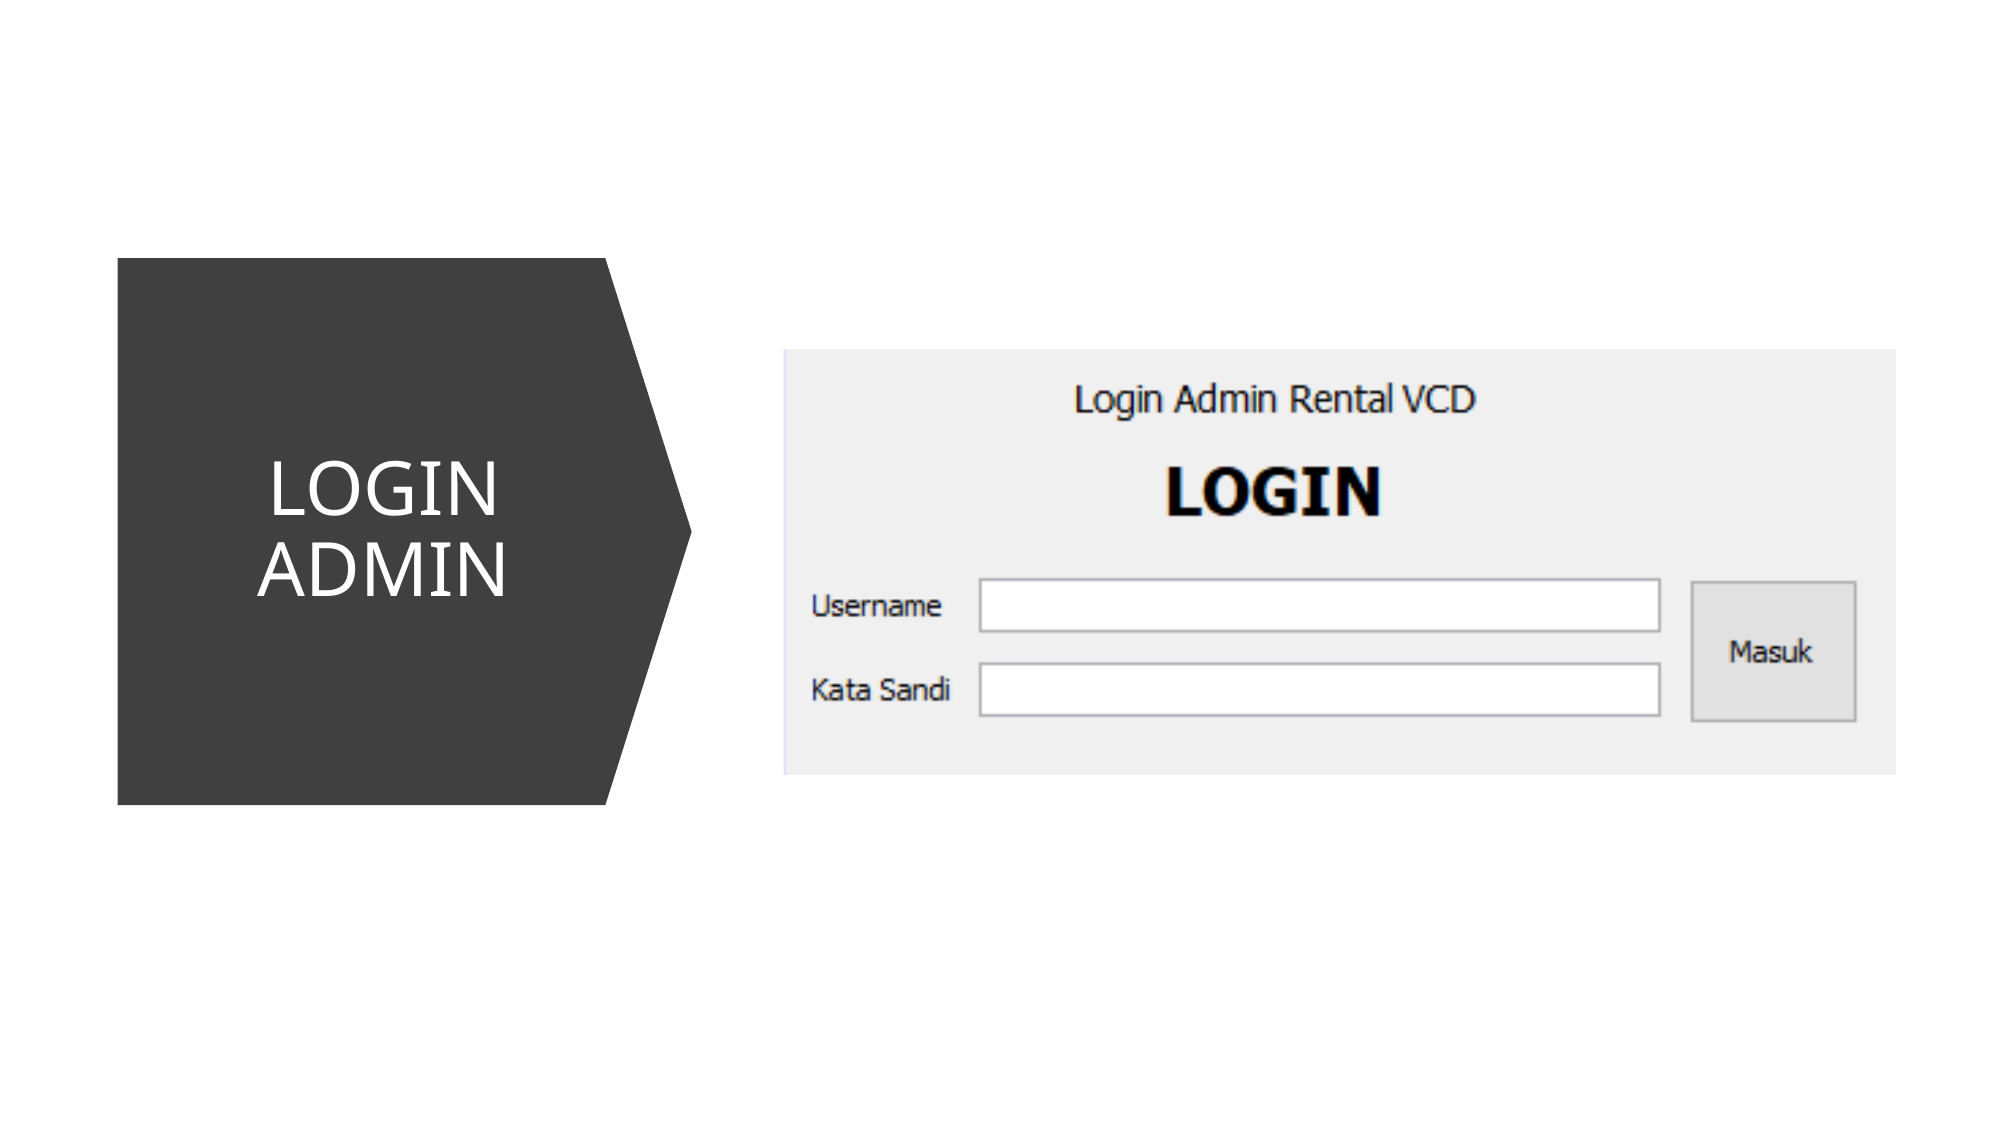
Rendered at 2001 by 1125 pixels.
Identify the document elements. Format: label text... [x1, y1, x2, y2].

text_box [116, 257, 693, 807]
picture [783, 349, 1896, 775]
title LOGIN ADMIN [168, 322, 601, 741]
